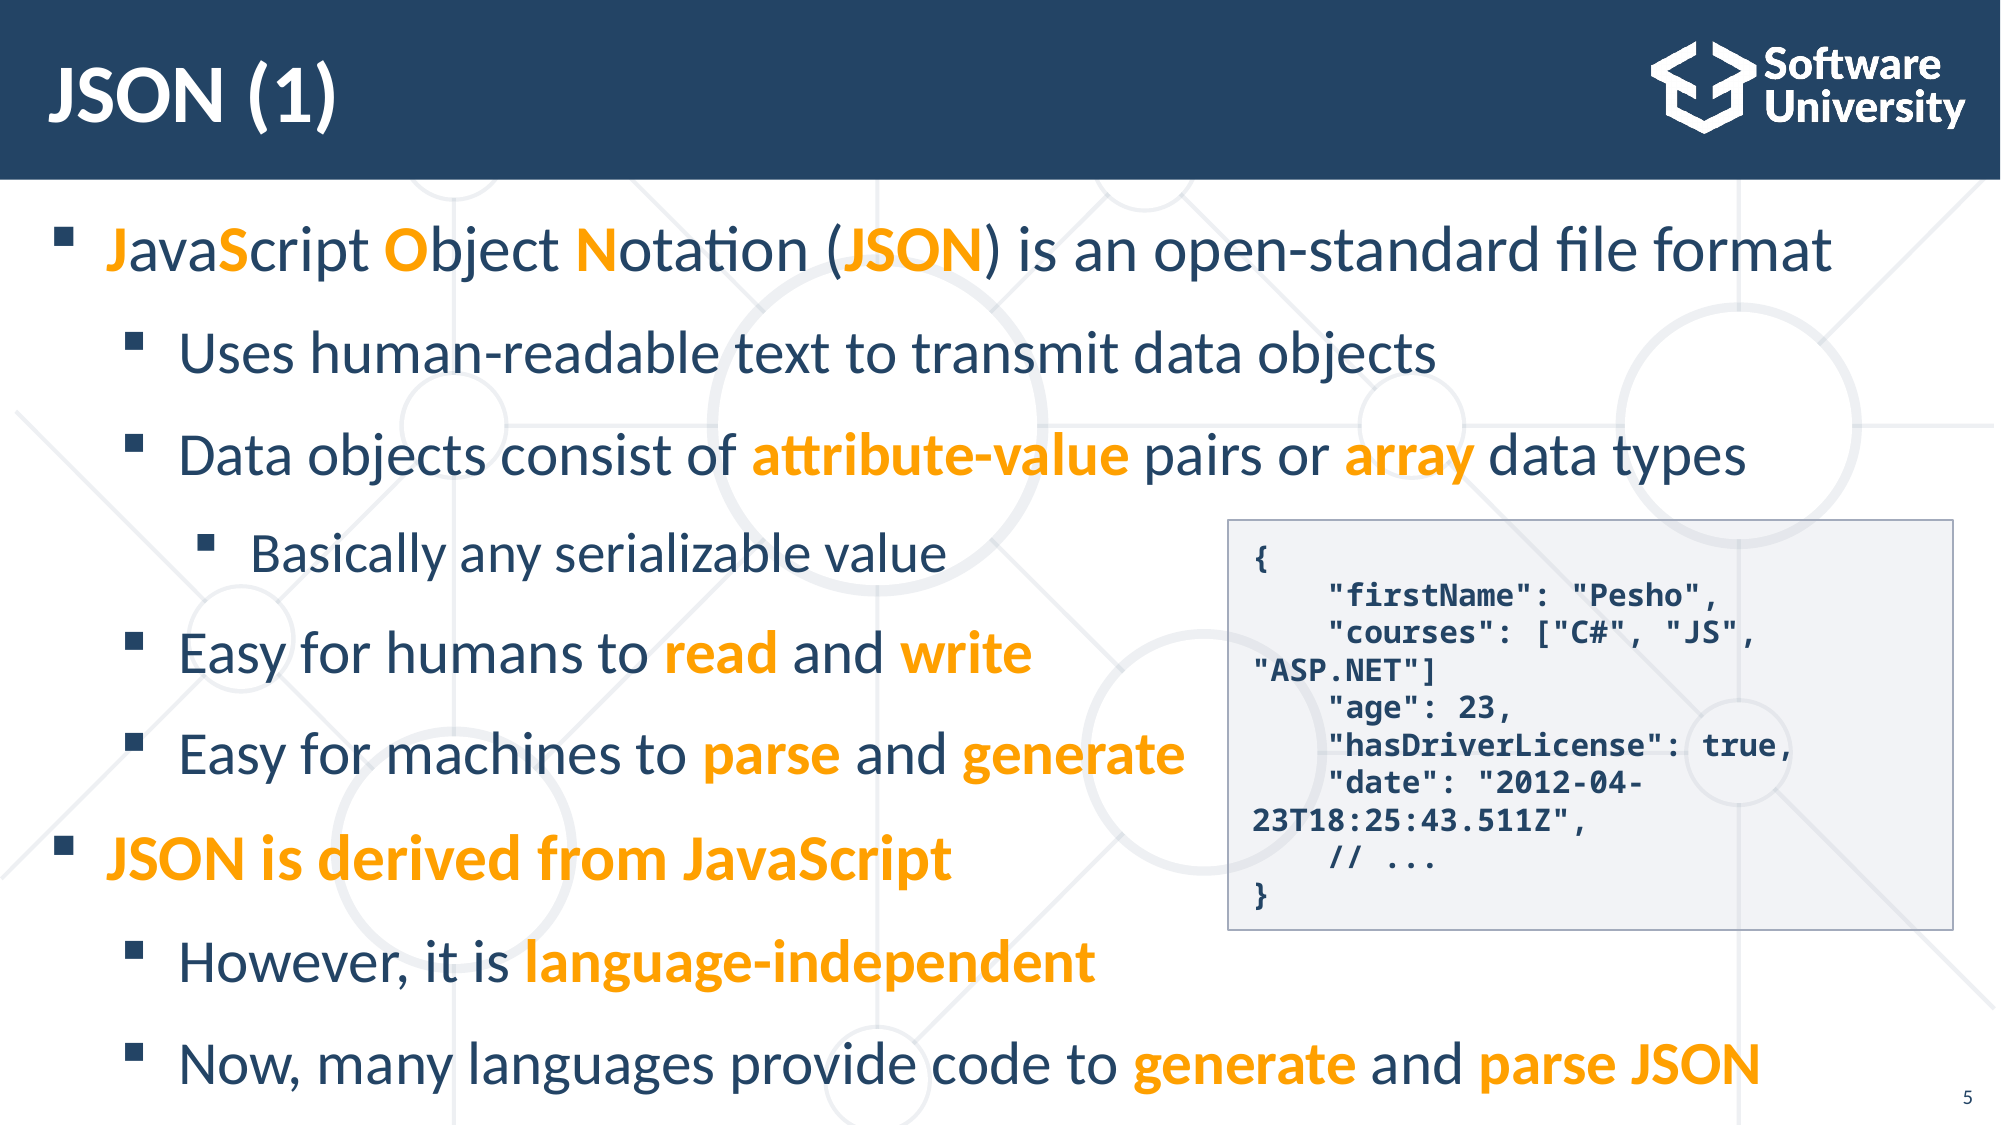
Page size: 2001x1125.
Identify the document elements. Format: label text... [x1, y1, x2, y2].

picture [1651, 41, 1966, 134]
list JavaScript Object Notation (JSON) is an open-standard file format Uses human-readable text to transmit data objects Data objects consist of attribute-value pairs or array data types Basically any serializable value Easy for humans to read and write Easy for machines to parse and generate JSON is derived from JavaScript However, it is language-independent Now, many languages provide code to generate and parse JSON [31, 196, 1970, 1104]
text_box { "firstName": "Pesho", "courses": ["C#", "JS", "ASP.NET"] "age": 23, "hasDriverLicense": true, "date": "2012-04-23T18:25:43.511Z", // ... } [1228, 519, 1954, 930]
title JSON (1) [31, 16, 1625, 162]
slide_number 5 [1927, 1067, 1989, 1117]
